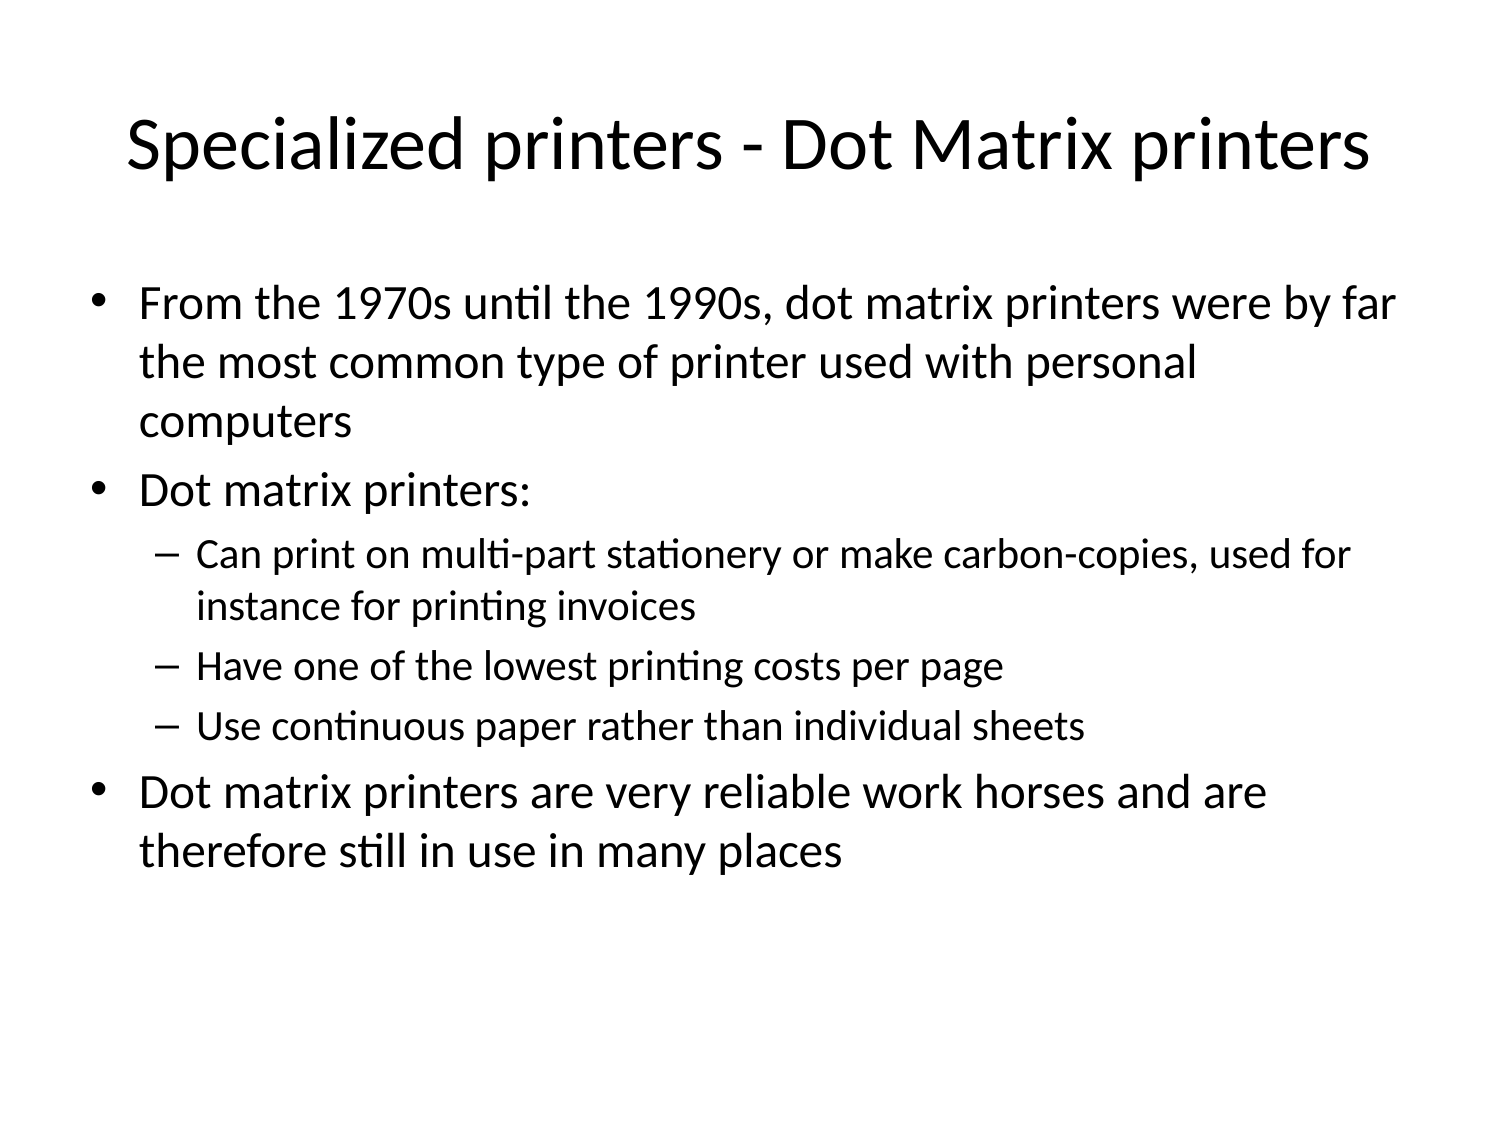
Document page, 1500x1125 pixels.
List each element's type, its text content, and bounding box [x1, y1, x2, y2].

title Specialized printers - Dot Matrix printers [75, 45, 1425, 233]
list From the 1970s until the 1990s, dot matrix printers were by far the most common type of printer used with personal computers Dot matrix printers: Can print on multi-part stationery or make carbon-copies, used for instance for printing invoices Have one of the lowest printing costs per page Use continuous paper rather than individual sheets Dot matrix printers are very reliable work horses and are therefore still in use in many places [75, 262, 1425, 888]
